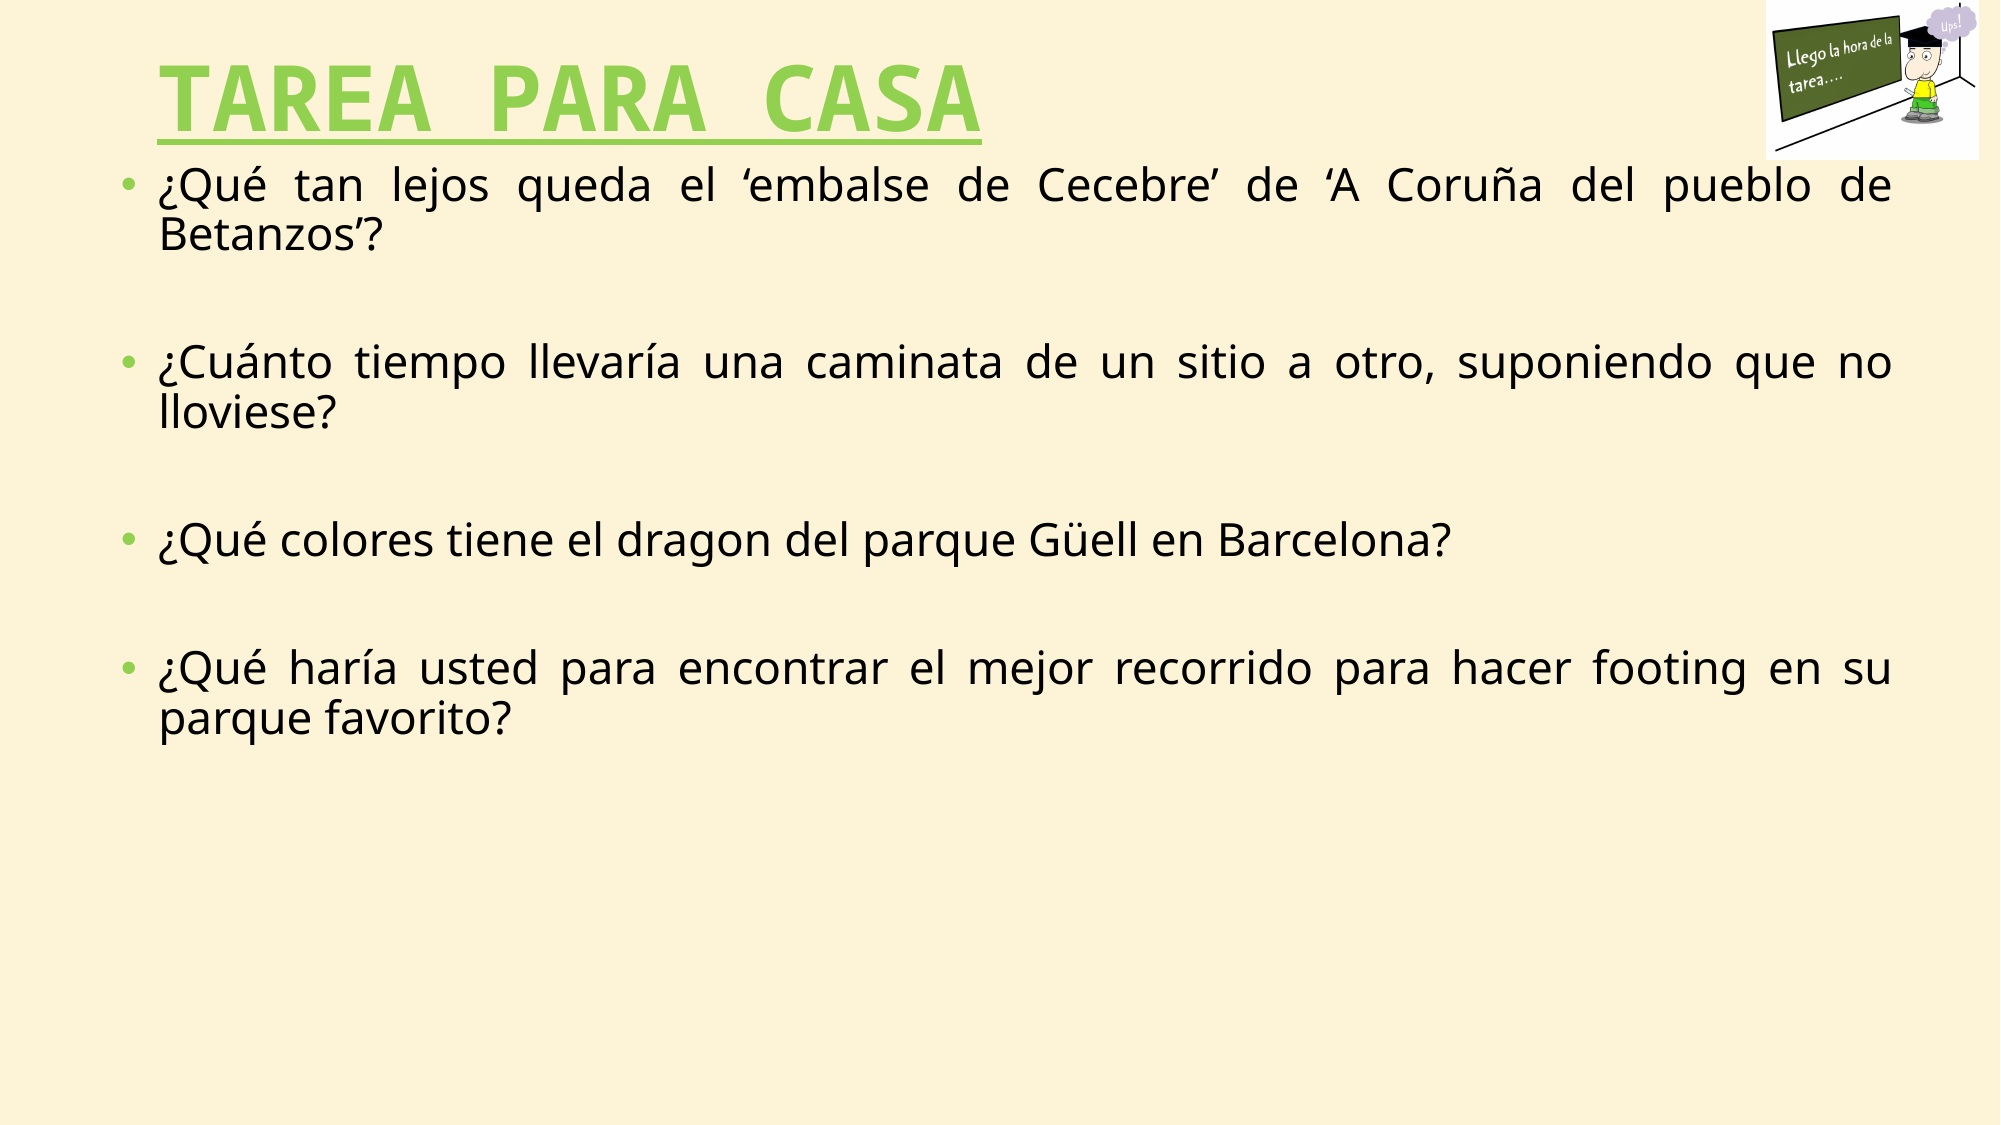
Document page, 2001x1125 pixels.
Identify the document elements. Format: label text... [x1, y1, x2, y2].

list ¿Qué tan lejos queda el ‘embalse de Cecebre’ de ‘A Coruña del pueblo de Betanzos’? ¿Cuánto tiempo llevaría una caminata de un sitio a otro, suponiendo que no lloviese? ¿Qué colores tiene el dragon del parque Güell en Barcelona? ¿Qué haría usted para encontrar el mejor recorrido para hacer footing en su parque favorito? [45, 154, 1910, 1078]
picture [1766, 0, 1979, 160]
title TAREA PARA CASA [20, 23, 1119, 160]
